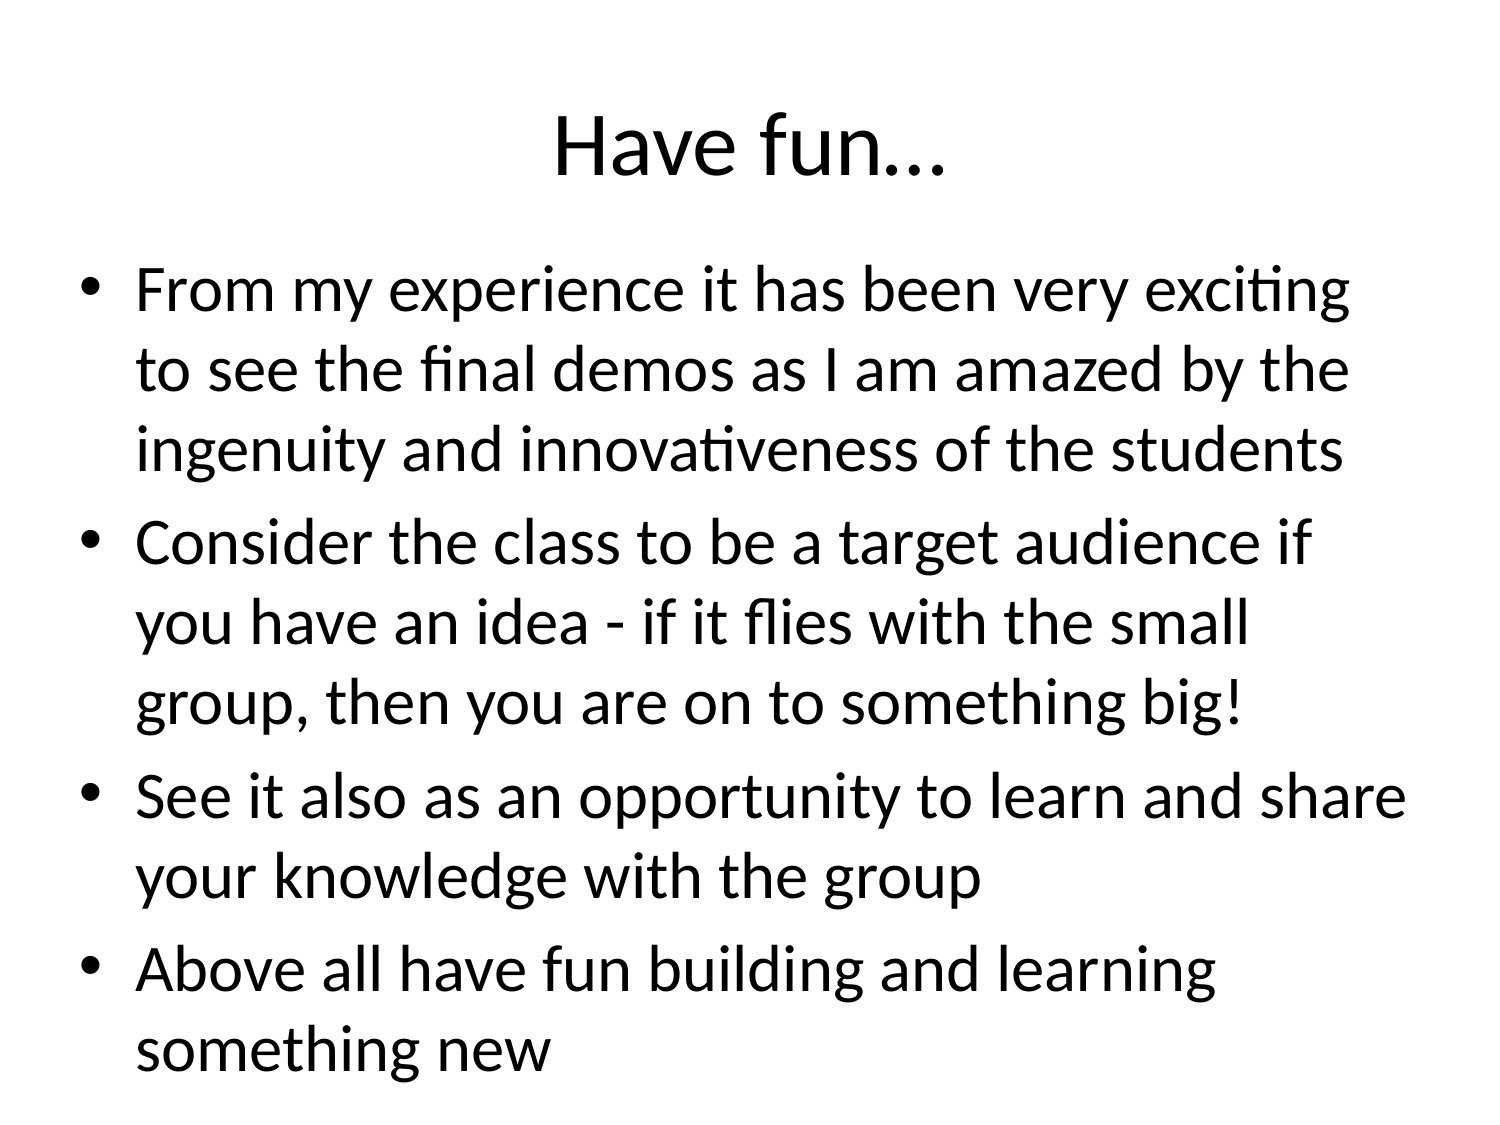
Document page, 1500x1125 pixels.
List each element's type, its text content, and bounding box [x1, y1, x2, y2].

title Have fun… [75, 45, 1425, 233]
list From my experience it has been very exciting to see the final demos as I am amazed by the ingenuity and innovativeness of the students Consider the class to be a target audience if you have an idea - if it flies with the small group, then you are on to something big! See it also as an opportunity to learn and share your knowledge with the group Above all have fun building and learning something new [63, 237, 1436, 1125]
